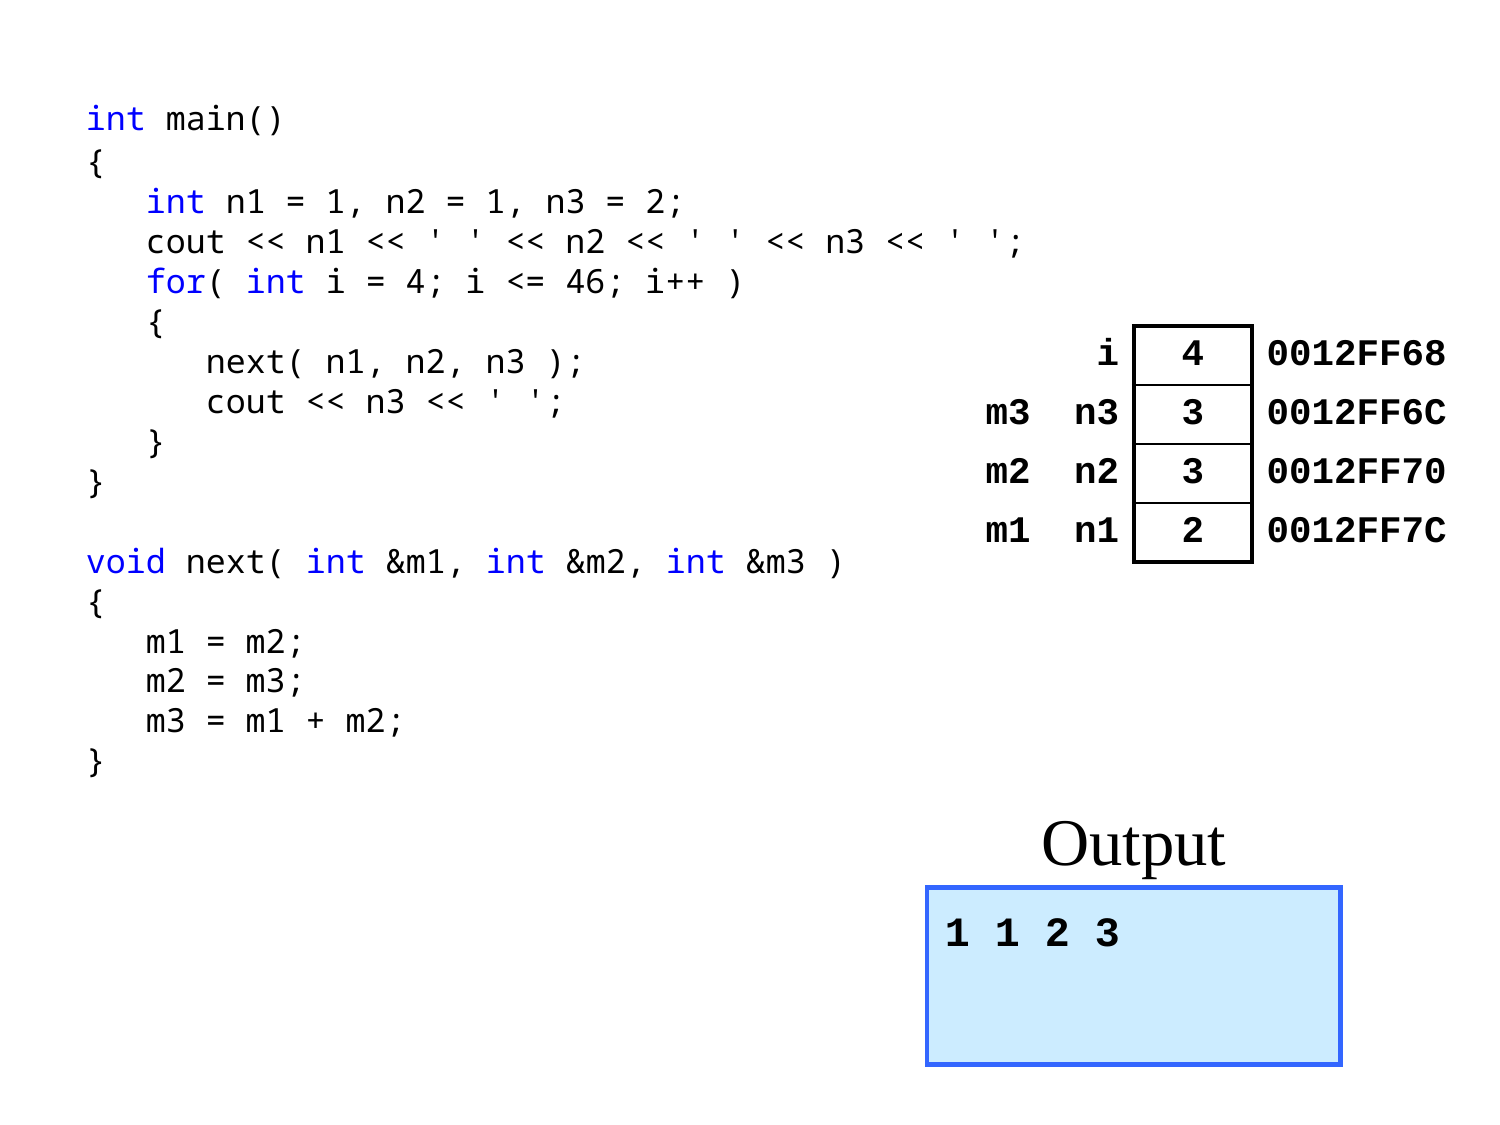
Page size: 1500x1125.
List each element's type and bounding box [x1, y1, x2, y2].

table_cell [1136, 445, 1250, 502]
table_cell [1136, 504, 1250, 560]
list [70, 89, 1046, 799]
table_header [1136, 328, 1250, 384]
table_cell [1254, 385, 1459, 562]
table_cell [957, 385, 1132, 562]
text_box [927, 798, 1341, 1065]
table_cell [1136, 386, 1250, 443]
table_header [1254, 326, 1459, 385]
table_header [957, 326, 1132, 385]
